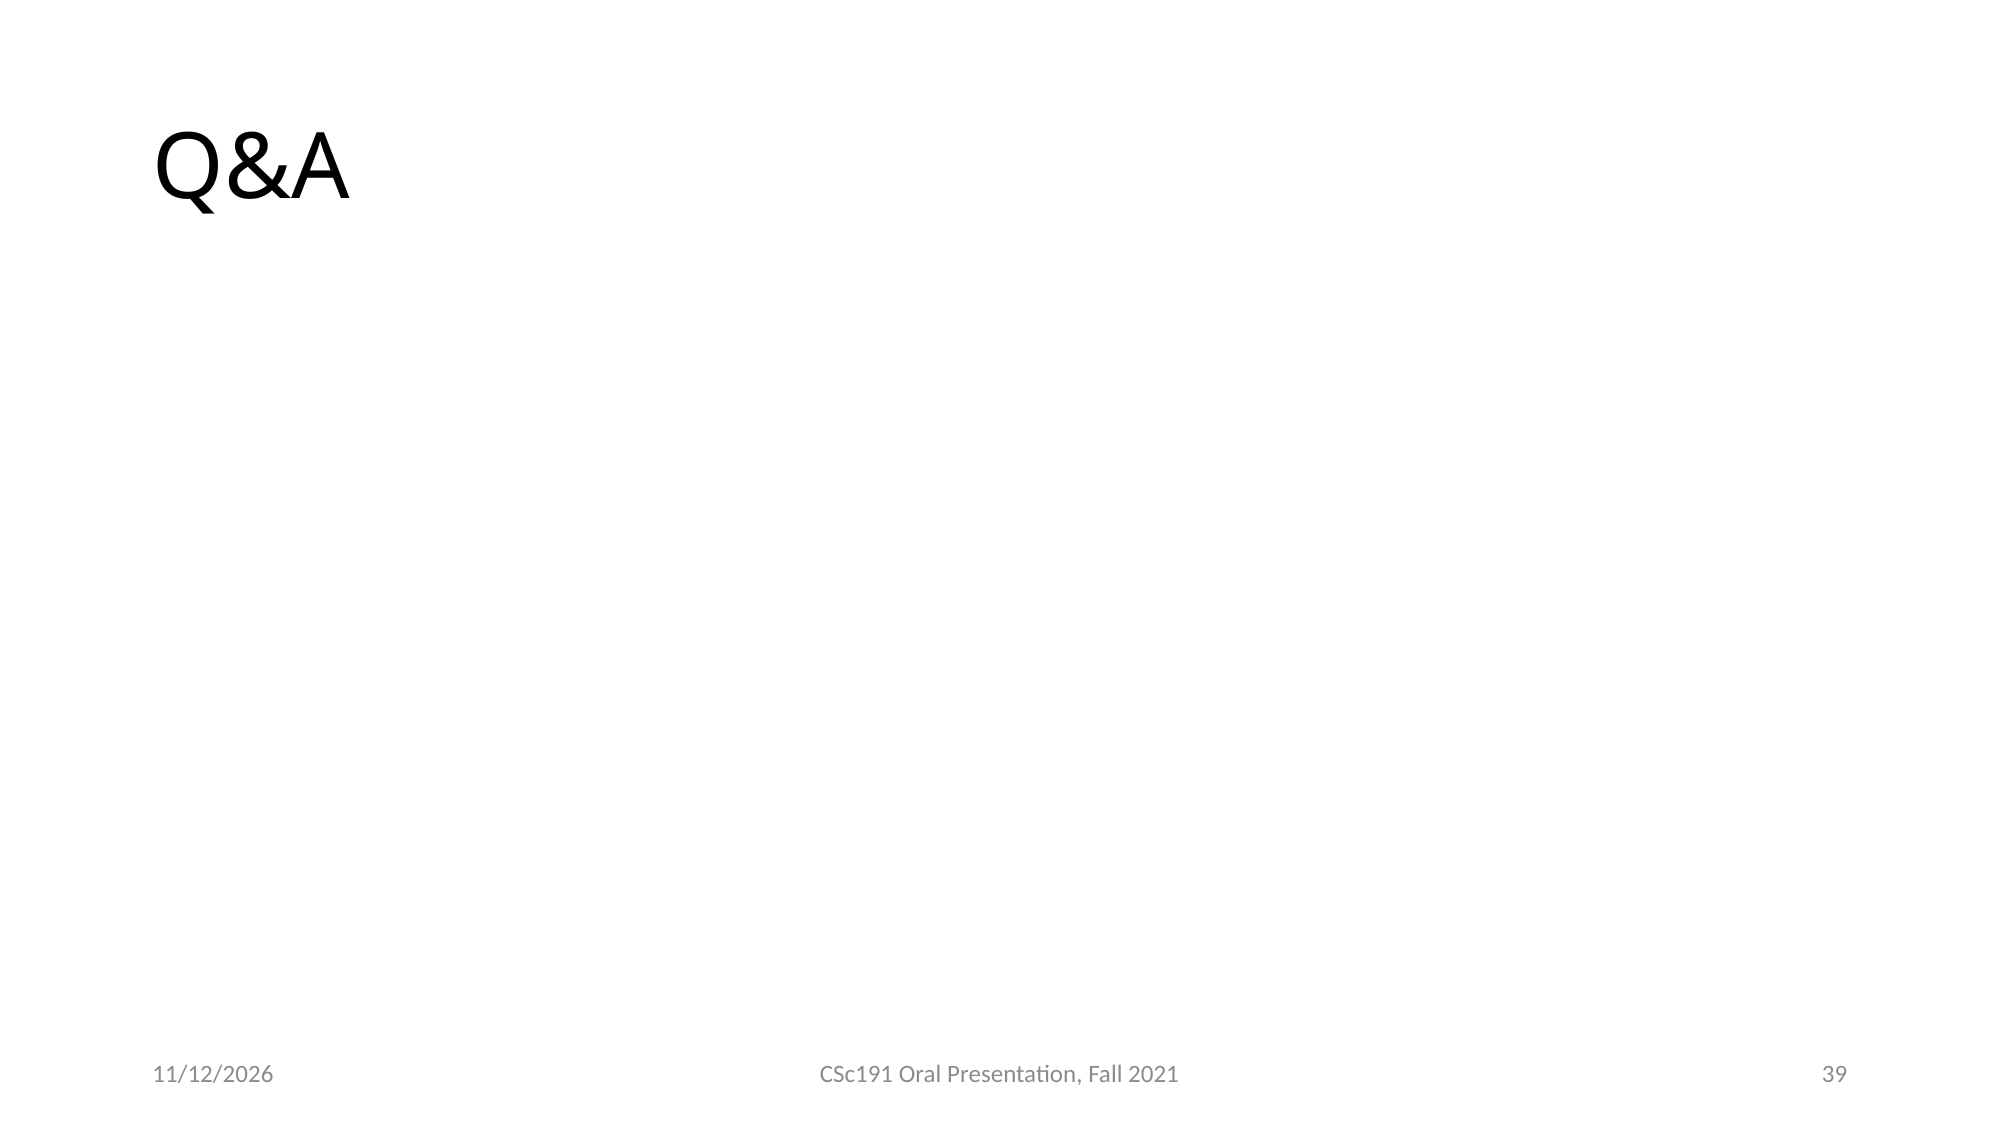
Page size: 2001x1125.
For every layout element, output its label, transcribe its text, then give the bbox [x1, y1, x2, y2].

title Q&A [137, 59, 1863, 278]
footer CSc191 Oral Presentation, Fall 2021 [662, 1042, 1338, 1103]
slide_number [137, 1042, 588, 1103]
slide_number 39 [1412, 1042, 1863, 1103]
